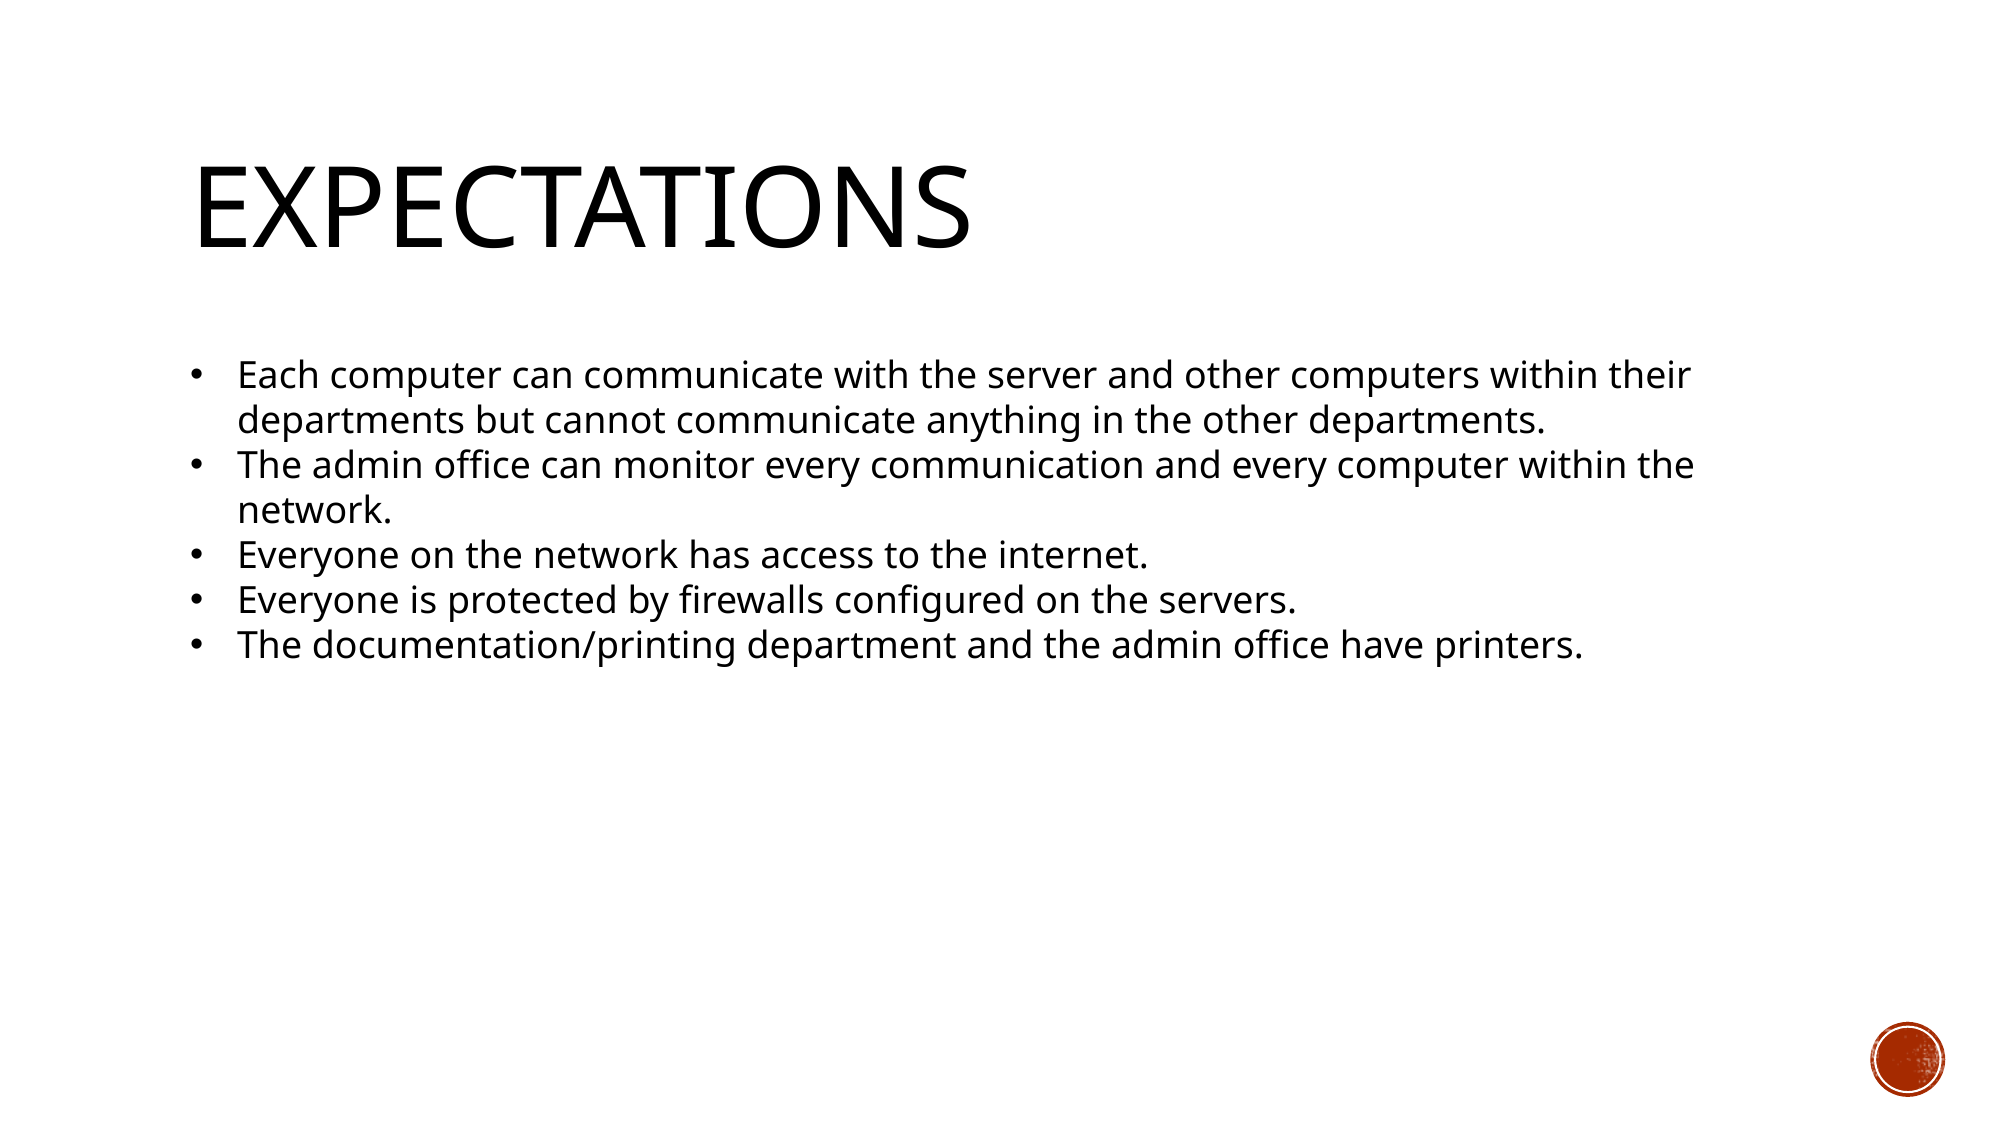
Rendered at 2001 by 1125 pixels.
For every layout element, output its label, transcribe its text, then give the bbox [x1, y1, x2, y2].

text_box Each computer can communicate with the server and other computers within their departments but cannot communicate anything in the other departments. The admin office can monitor every communication and every computer within the network. Everyone on the network has access to the internet. Everyone is protected by firewalls configured on the servers. The documentation/printing department and the admin office have printers. [175, 343, 1826, 674]
title Expectations [175, 79, 1826, 343]
